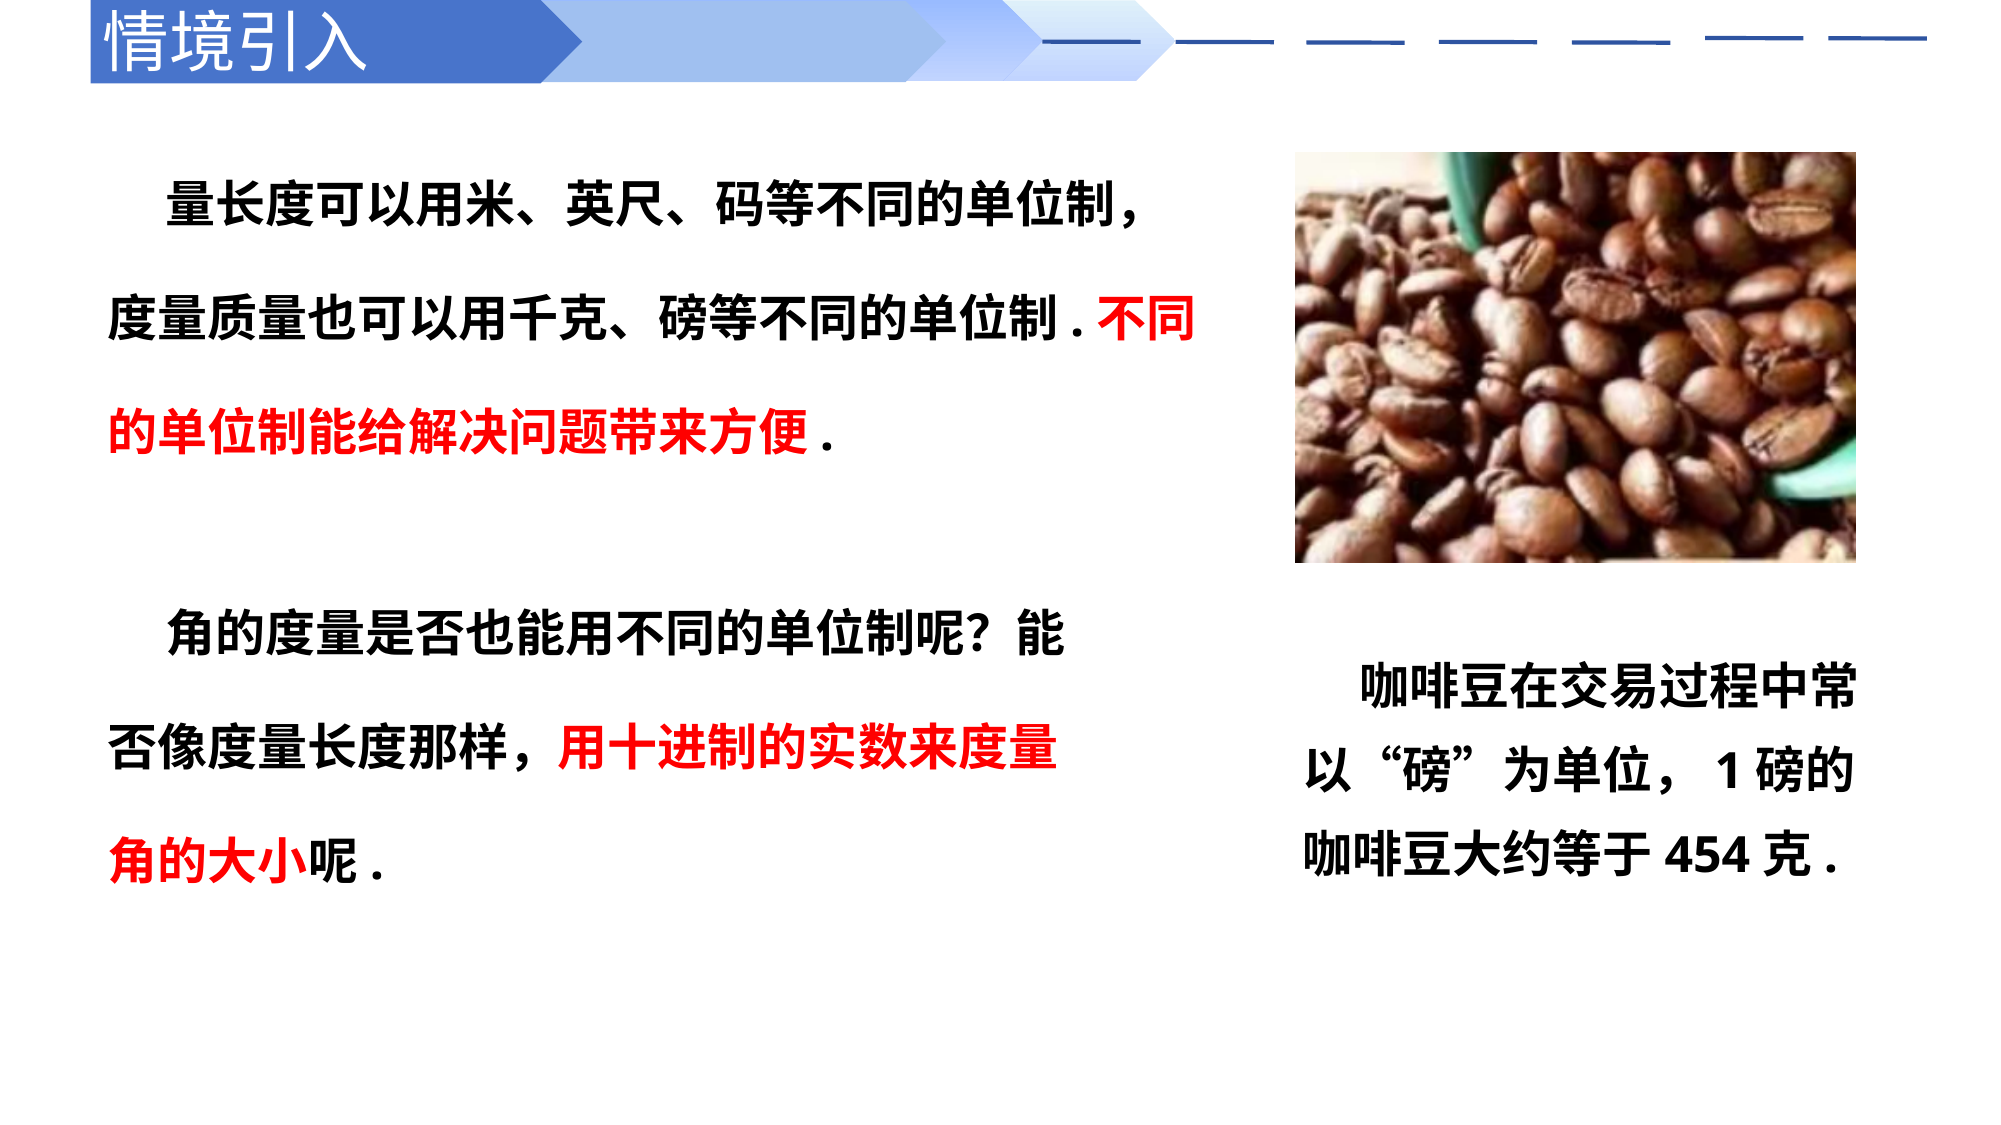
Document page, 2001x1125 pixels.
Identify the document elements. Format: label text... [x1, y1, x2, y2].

picture [1294, 152, 1857, 563]
text_box 量长度可以用米、英尺、码等不同的单位制，度量质量也可以用千克、磅等不同的单位制.不同的单位制能给解决问题带来方便. [93, 110, 1213, 468]
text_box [1287, 622, 1906, 893]
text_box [92, 539, 1094, 901]
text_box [87, 0, 1928, 89]
